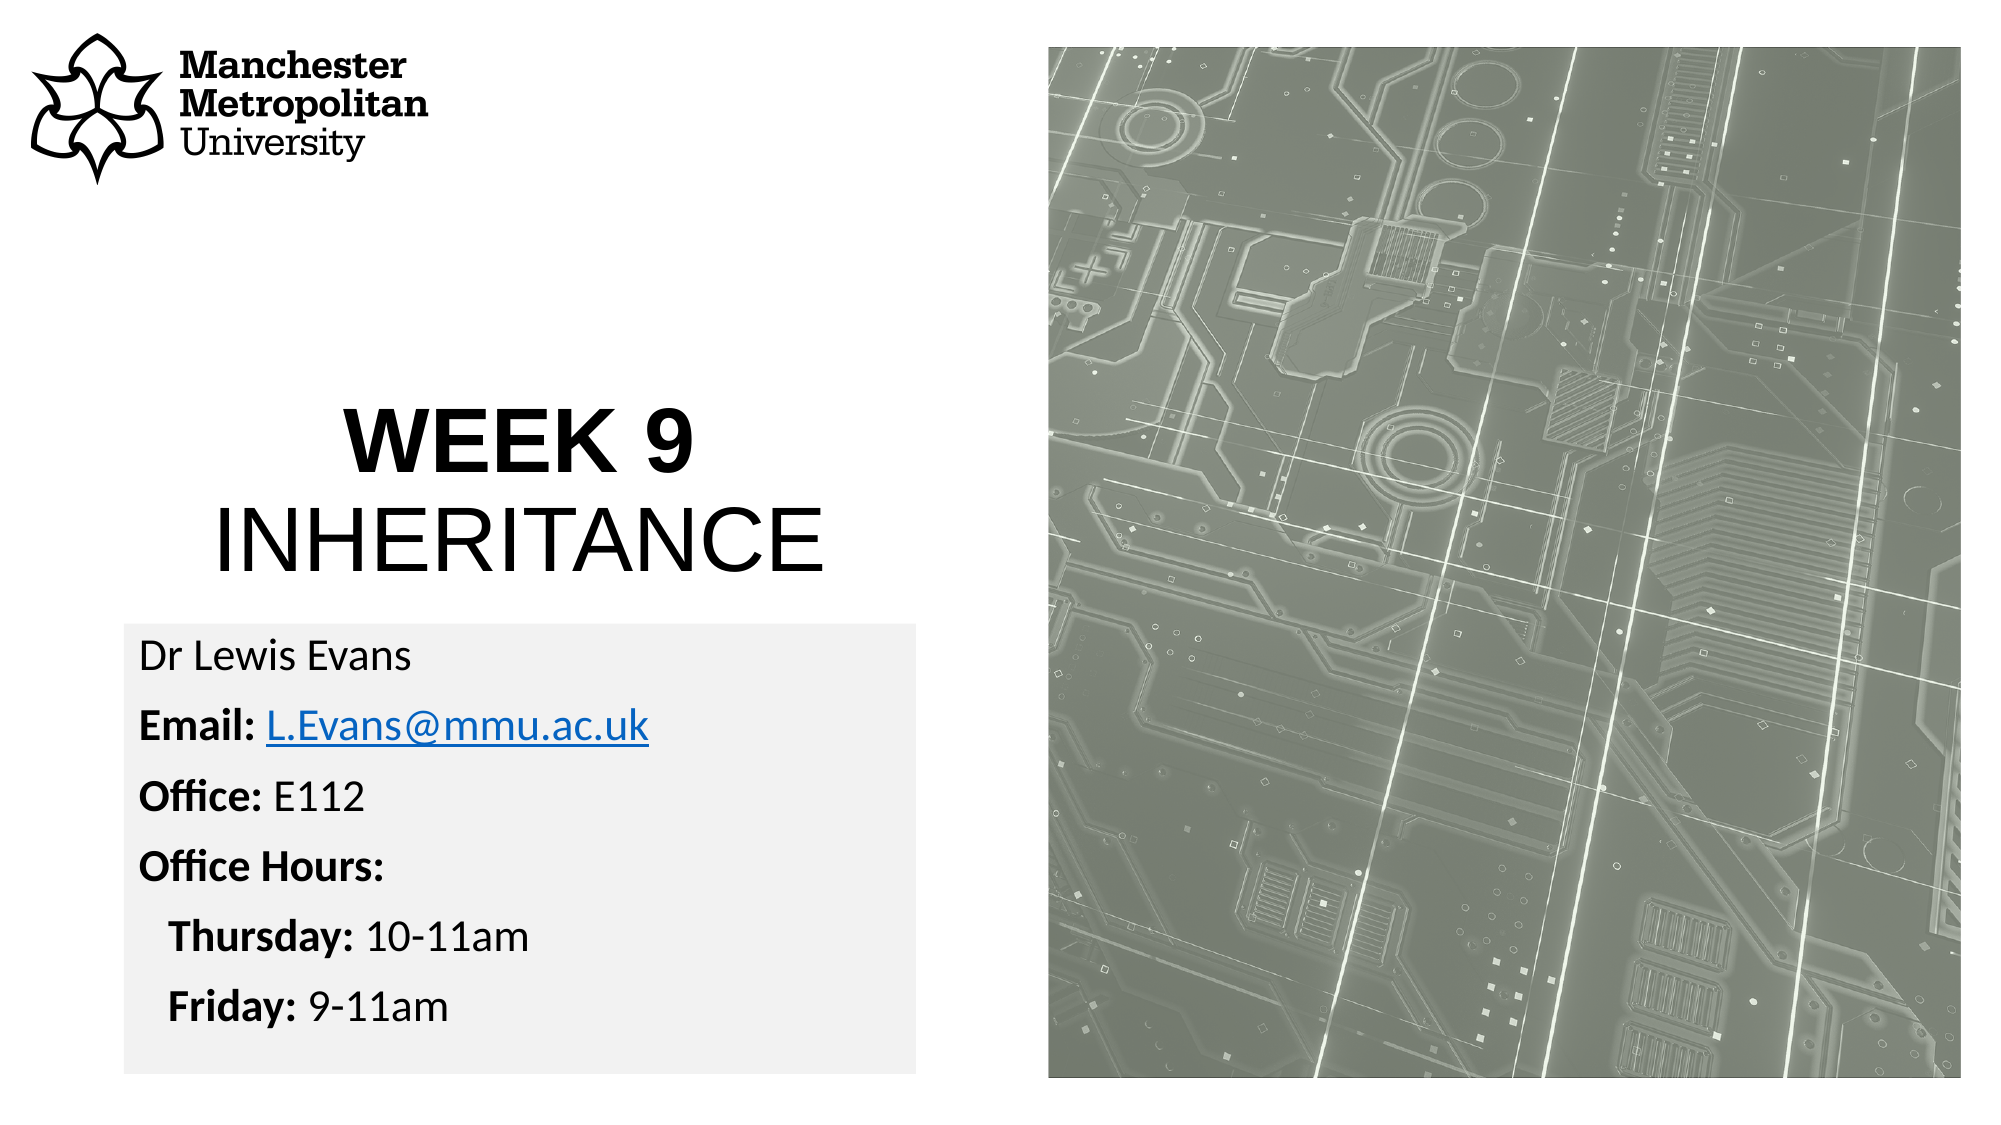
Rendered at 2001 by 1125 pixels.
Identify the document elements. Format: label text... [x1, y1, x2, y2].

subtitle Dr Lewis Evans Email: L.Evans@mmu.ac.uk Office: E112 Office Hours: Thursday: 10-11am Friday: 9-11am [123, 623, 916, 1074]
title Week 9 Inheritance [123, 185, 916, 599]
picture [27, 31, 432, 185]
